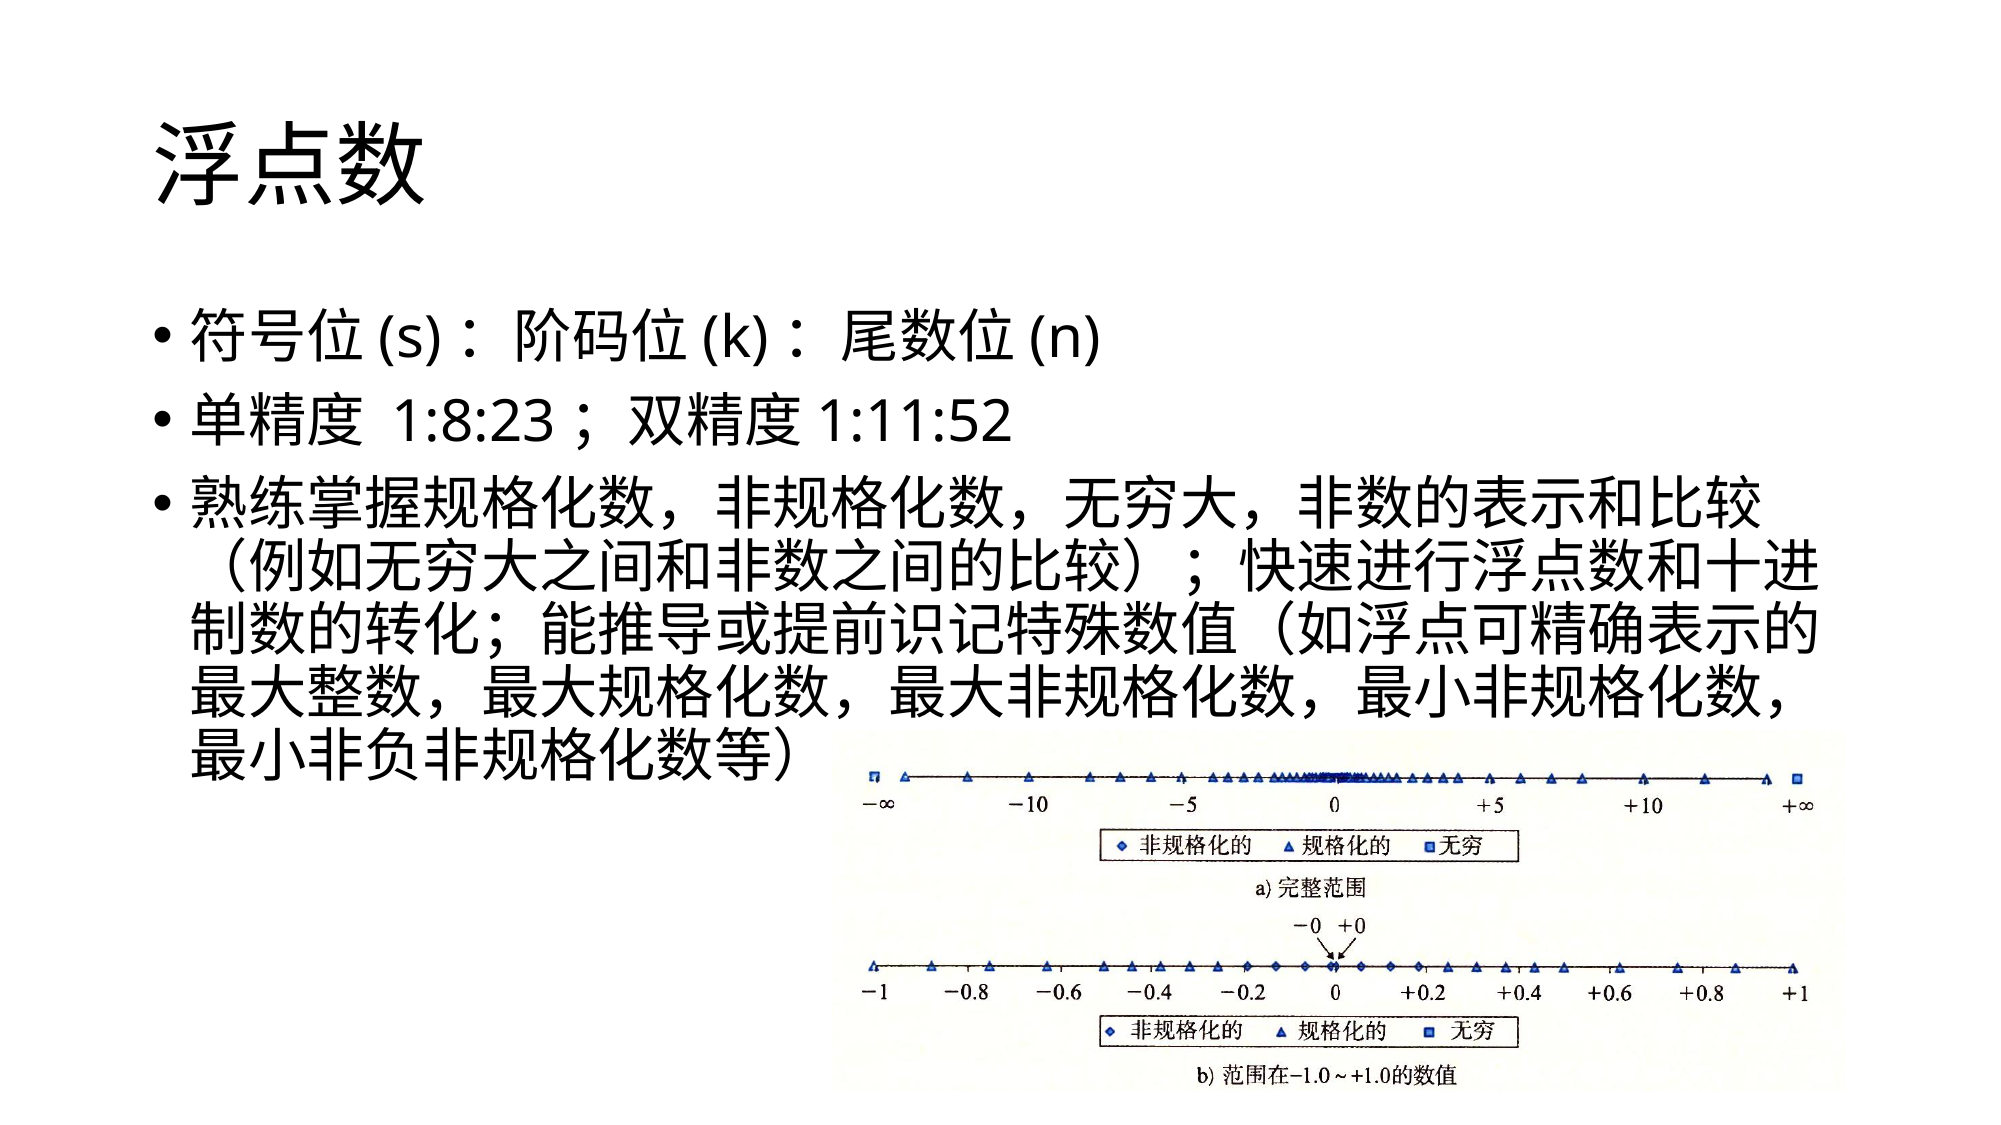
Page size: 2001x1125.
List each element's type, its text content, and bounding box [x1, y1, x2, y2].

title 浮点数 [137, 59, 1863, 278]
picture [832, 730, 1845, 1092]
list 符号位(s)：阶码位(k)：尾数位(n) 单精度 1:8:23；双精度1:11:52 熟练掌握规格化数，非规格化数，无穷大，非数的表示和比较（例如无穷大之间和非数之间的比较）；快速进行浮点数和十进制数的转化；能推导或提前识记特殊数值（如浮点可精确表示的最大整数，最大规格化数，最大非规格化数，最小非规格化数，最小非负非规格化数等） [137, 299, 1863, 1014]
